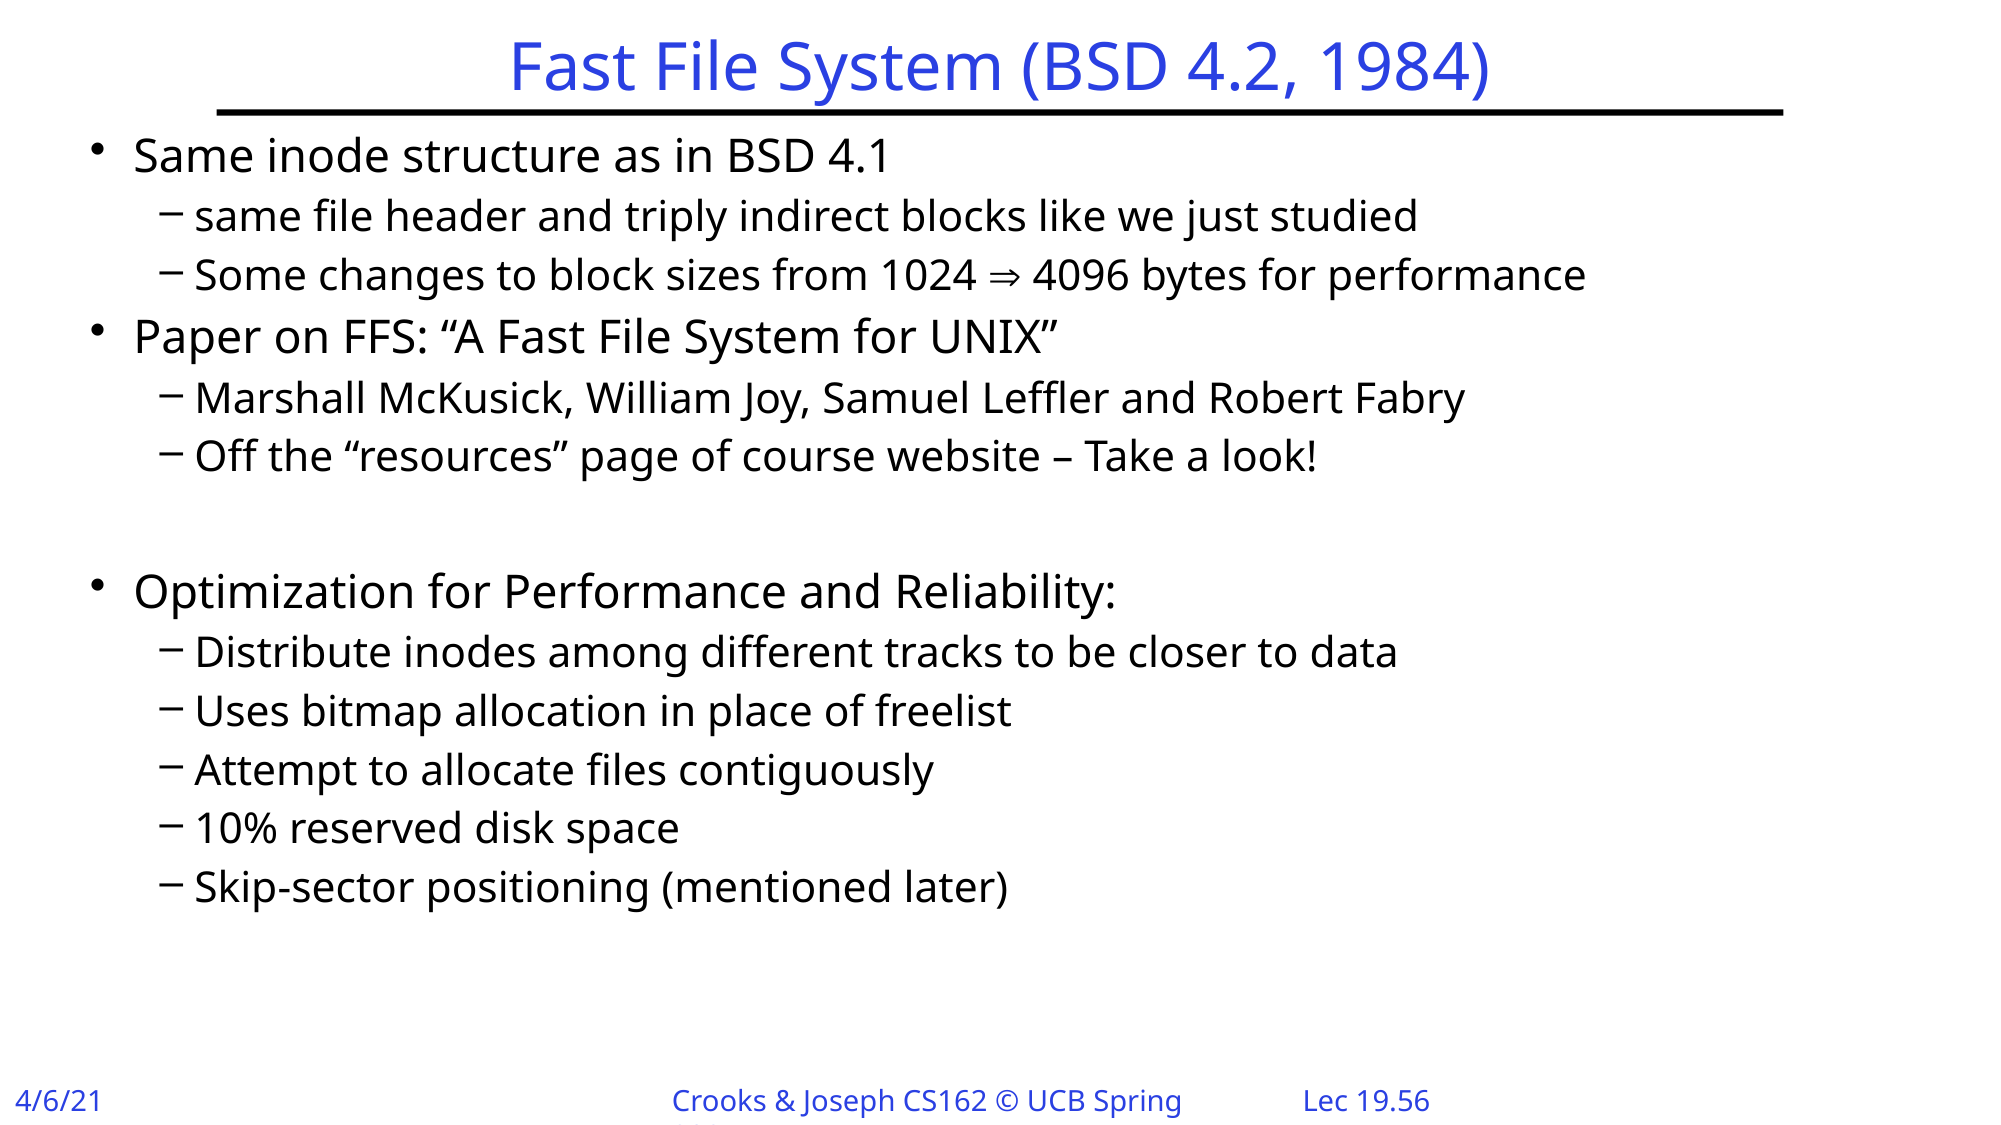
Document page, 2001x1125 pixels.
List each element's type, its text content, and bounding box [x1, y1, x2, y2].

list Same inode structure as in BSD 4.1 same file header and triply indirect blocks like we just studied Some changes to block sizes from 1024  4096 bytes for performance Paper on FFS: “A Fast File System for UNIX” Marshall McKusick, William Joy, Samuel Leffler and Robert Fabry Off the “resources” page of course website – Take a look! Optimization for Performance and Reliability: Distribute inodes among different tracks to be closer to data Uses bitmap allocation in place of freelist Attempt to allocate files contiguously 10% reserved disk space Skip-sector positioning (mentioned later) [75, 125, 1875, 1088]
title Fast File System (BSD 4.2, 1984) [24, 24, 1975, 113]
